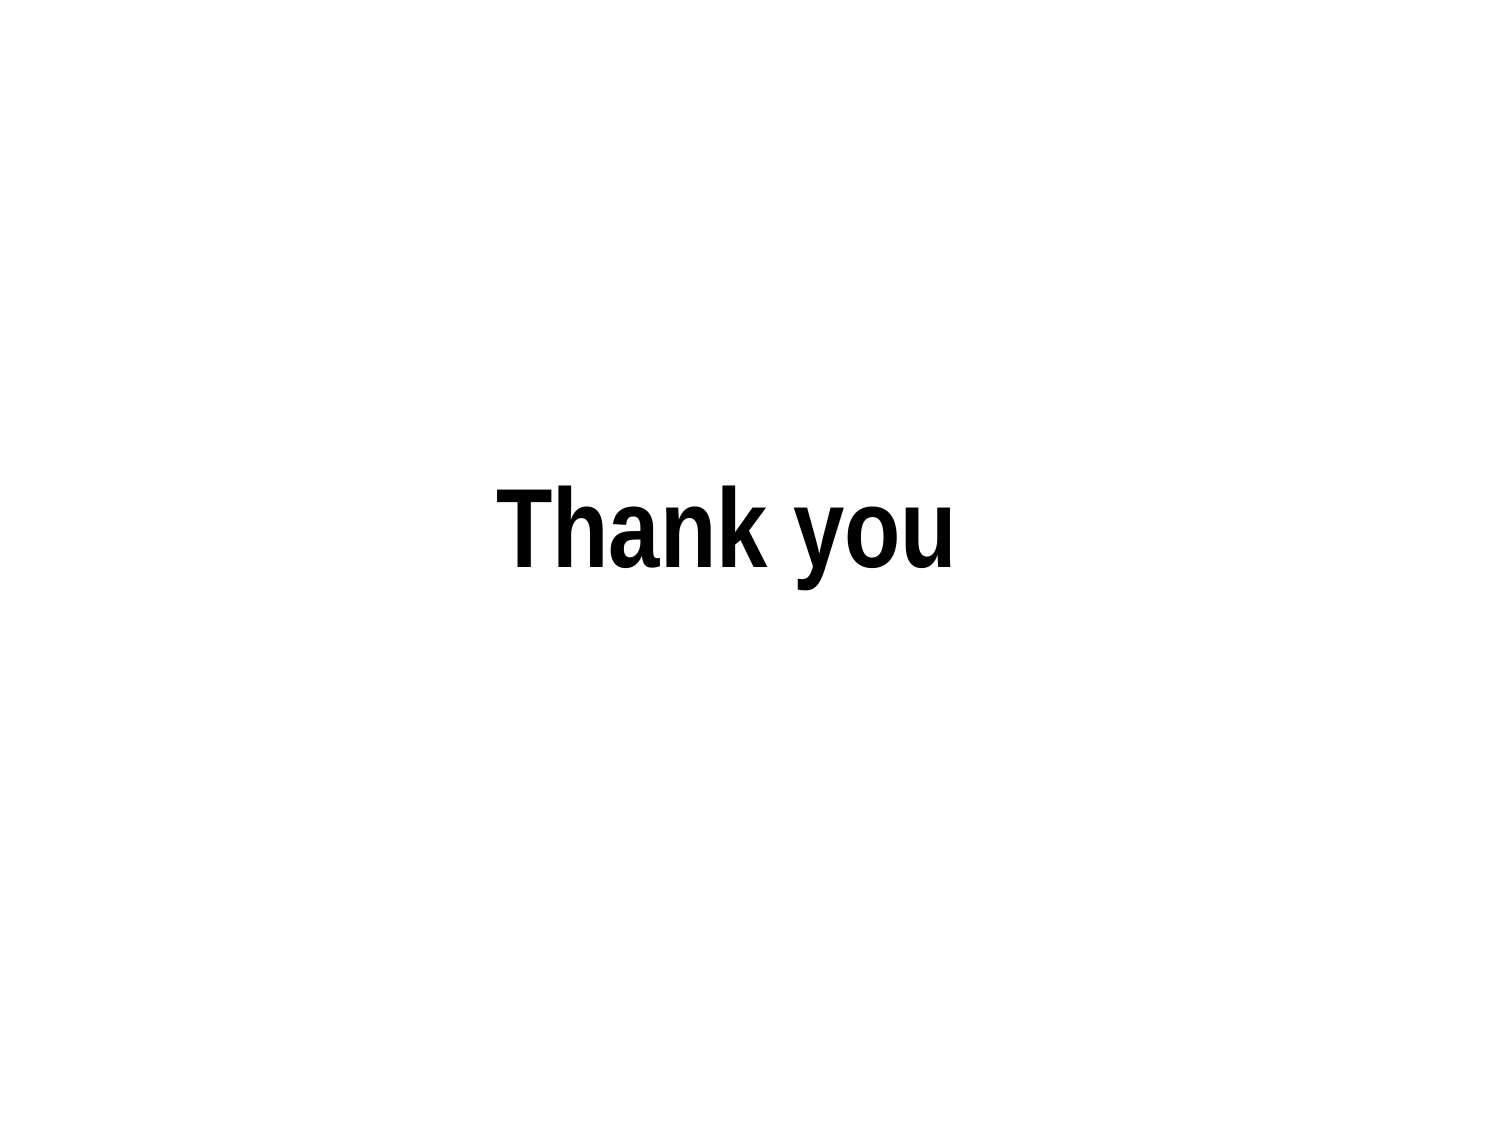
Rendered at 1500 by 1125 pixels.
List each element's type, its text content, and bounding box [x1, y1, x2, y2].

title Thank you [444, 422, 1009, 640]
